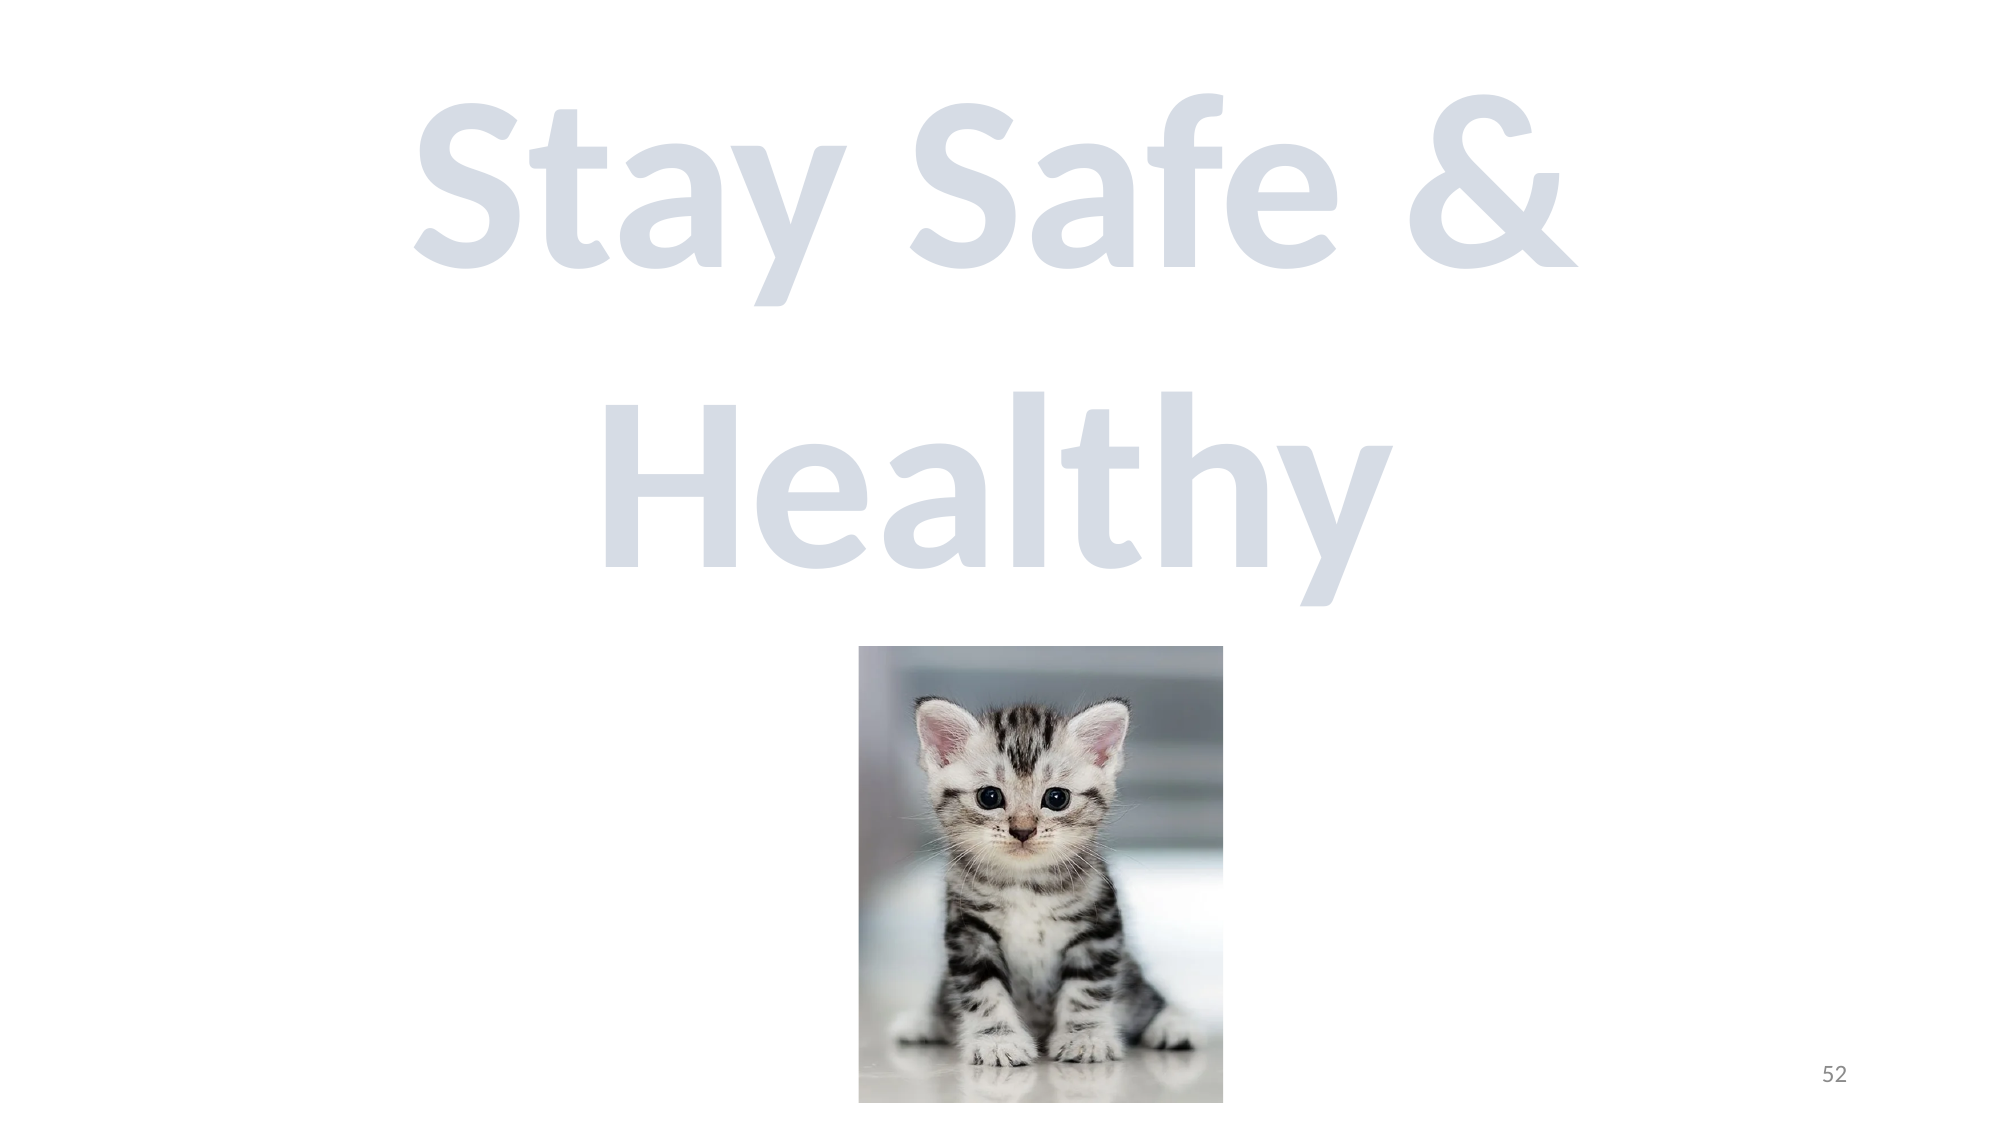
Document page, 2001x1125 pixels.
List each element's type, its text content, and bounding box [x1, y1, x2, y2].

text_box Stay Safe & Healthy [28, 10, 1960, 625]
slide_number 52 [1412, 1042, 1863, 1103]
picture [858, 646, 1224, 1103]
